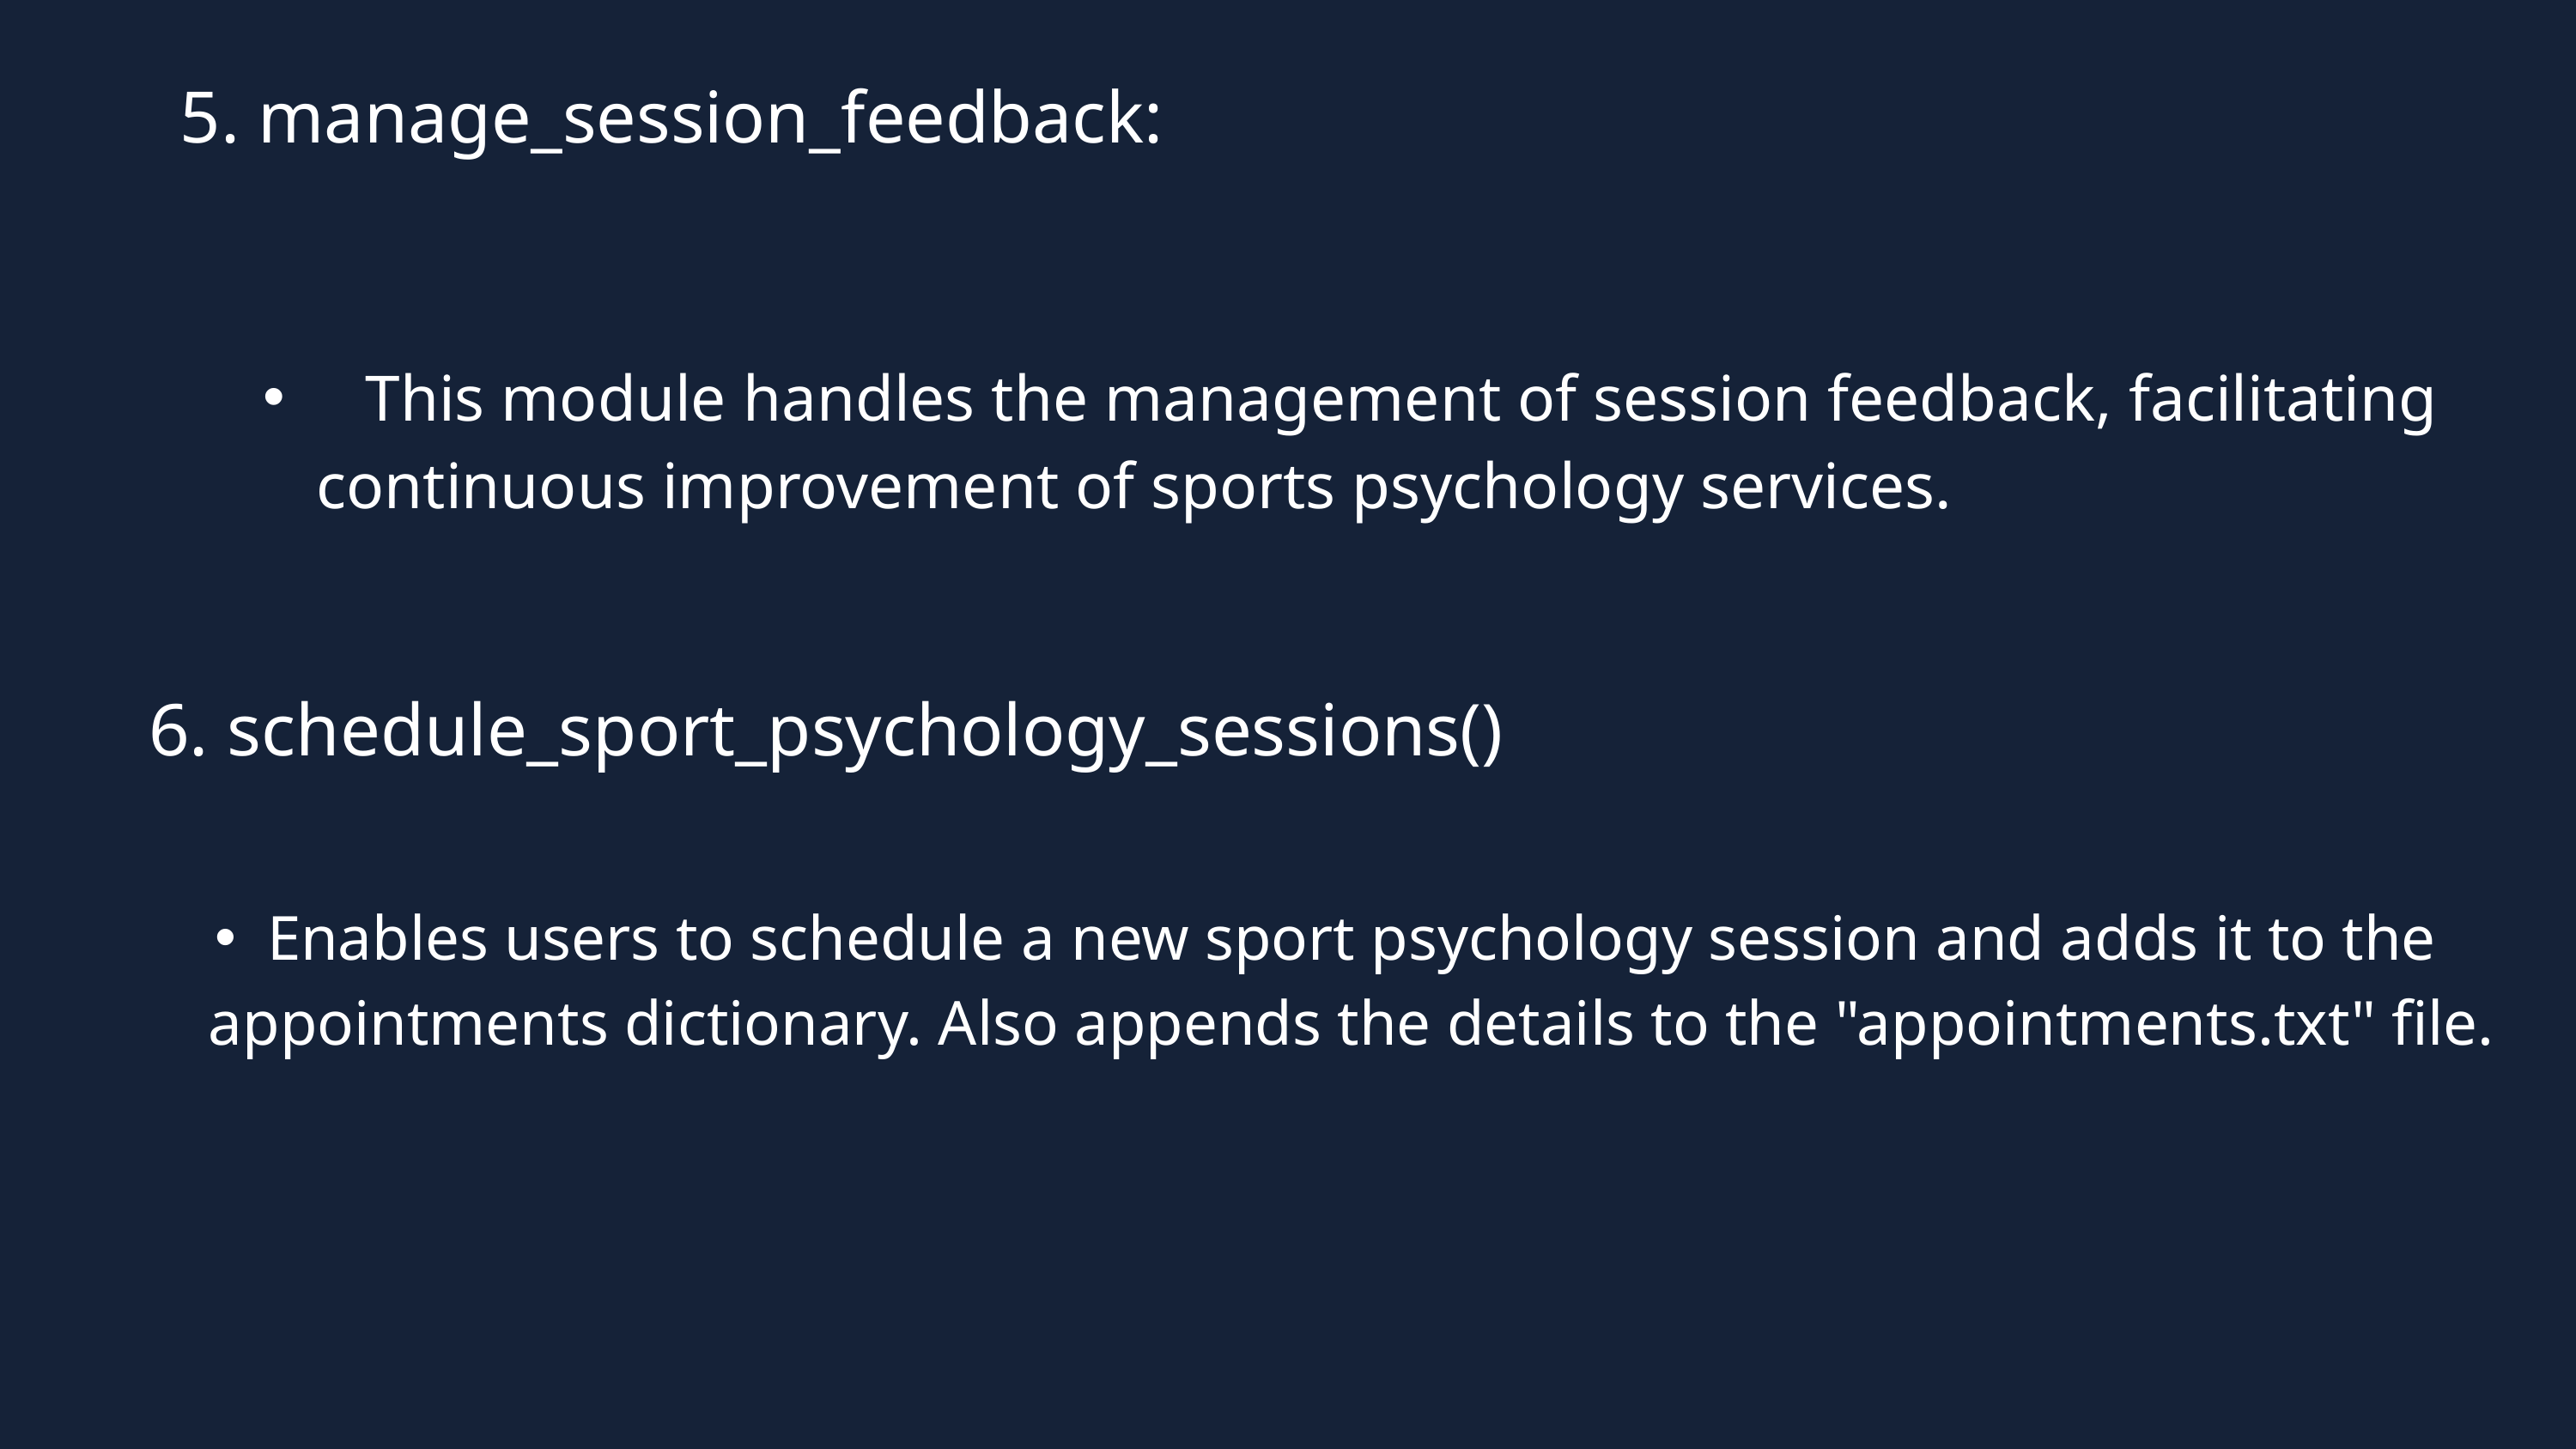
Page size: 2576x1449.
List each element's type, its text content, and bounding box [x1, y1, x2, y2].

text_box This module handles the management of session feedback, facilitating continuous improvement of sports psychology services. [210, 345, 2462, 607]
text_box 5. manage_session_feedback: [80, 58, 1263, 227]
text_box Enables users to schedule a new sport psychology session and adds it to the appointments dictionary. Also appends the details to the "appointments.txt" file. [80, 887, 2521, 1058]
text_box 6. schedule_sport_psychology_sessions() [111, 670, 1543, 770]
